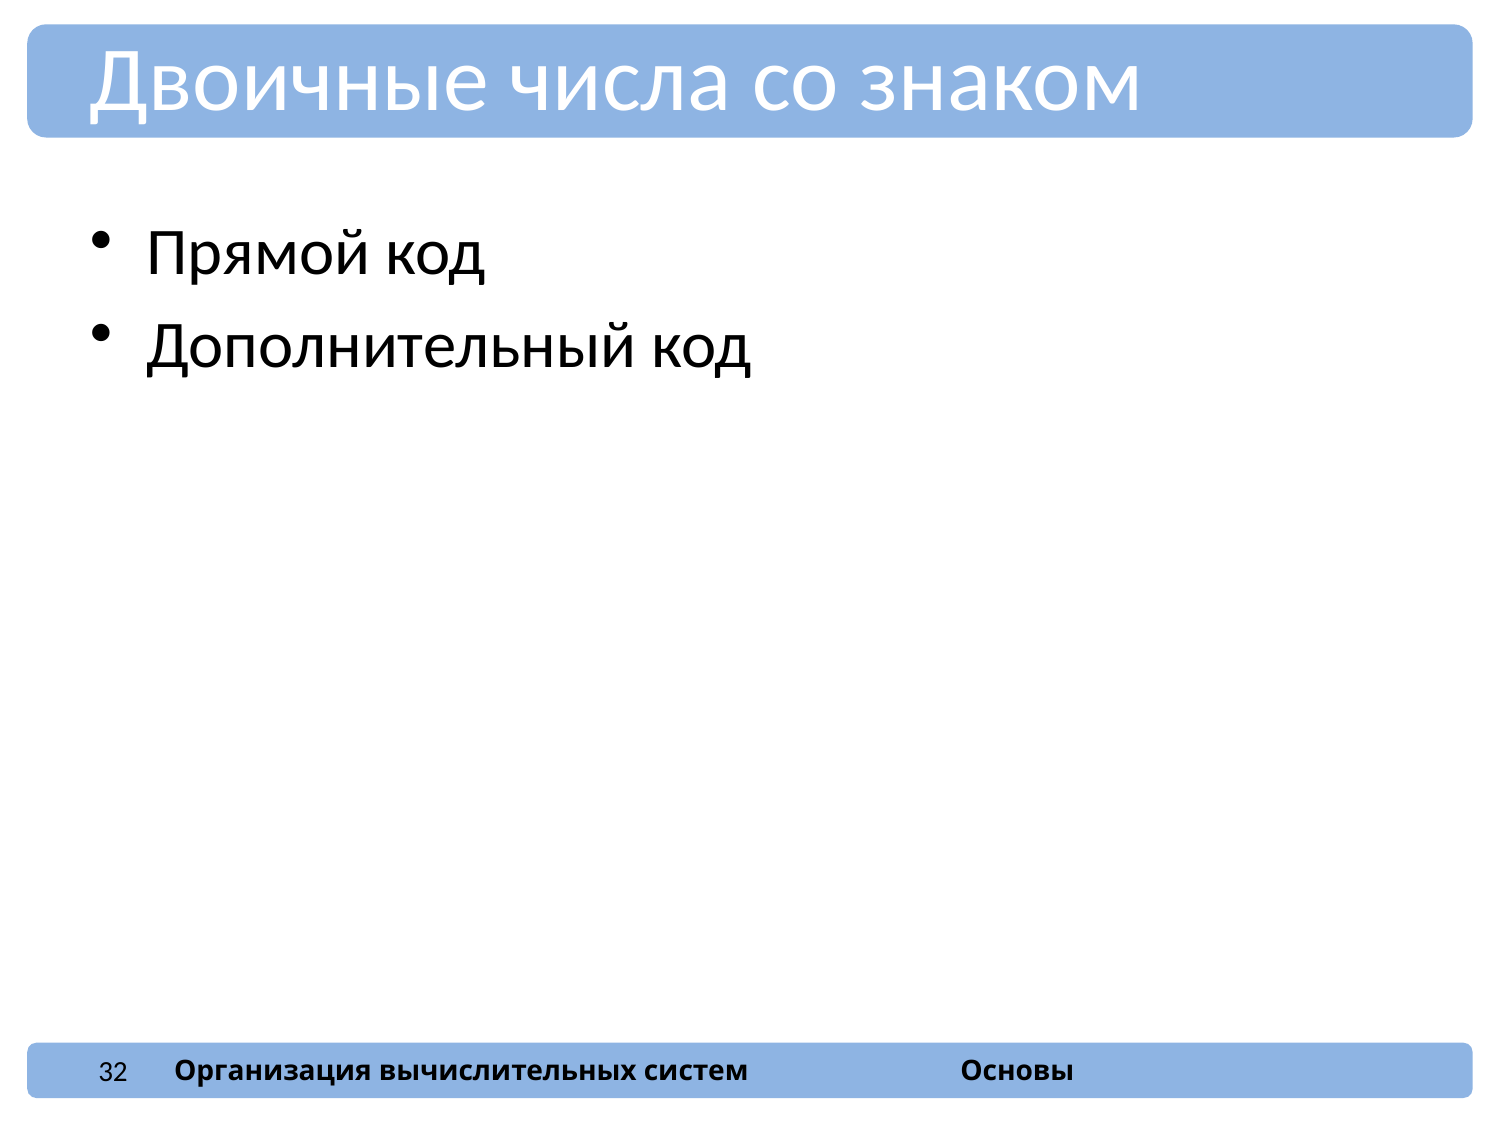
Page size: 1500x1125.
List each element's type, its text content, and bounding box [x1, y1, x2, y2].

slide_number 32 [0, 1044, 143, 1096]
text_box Двоичные числа со знаком [75, 11, 1375, 136]
text_box [87, 174, 1413, 1025]
text_box Прямой код Дополнительный код [75, 200, 1400, 1050]
